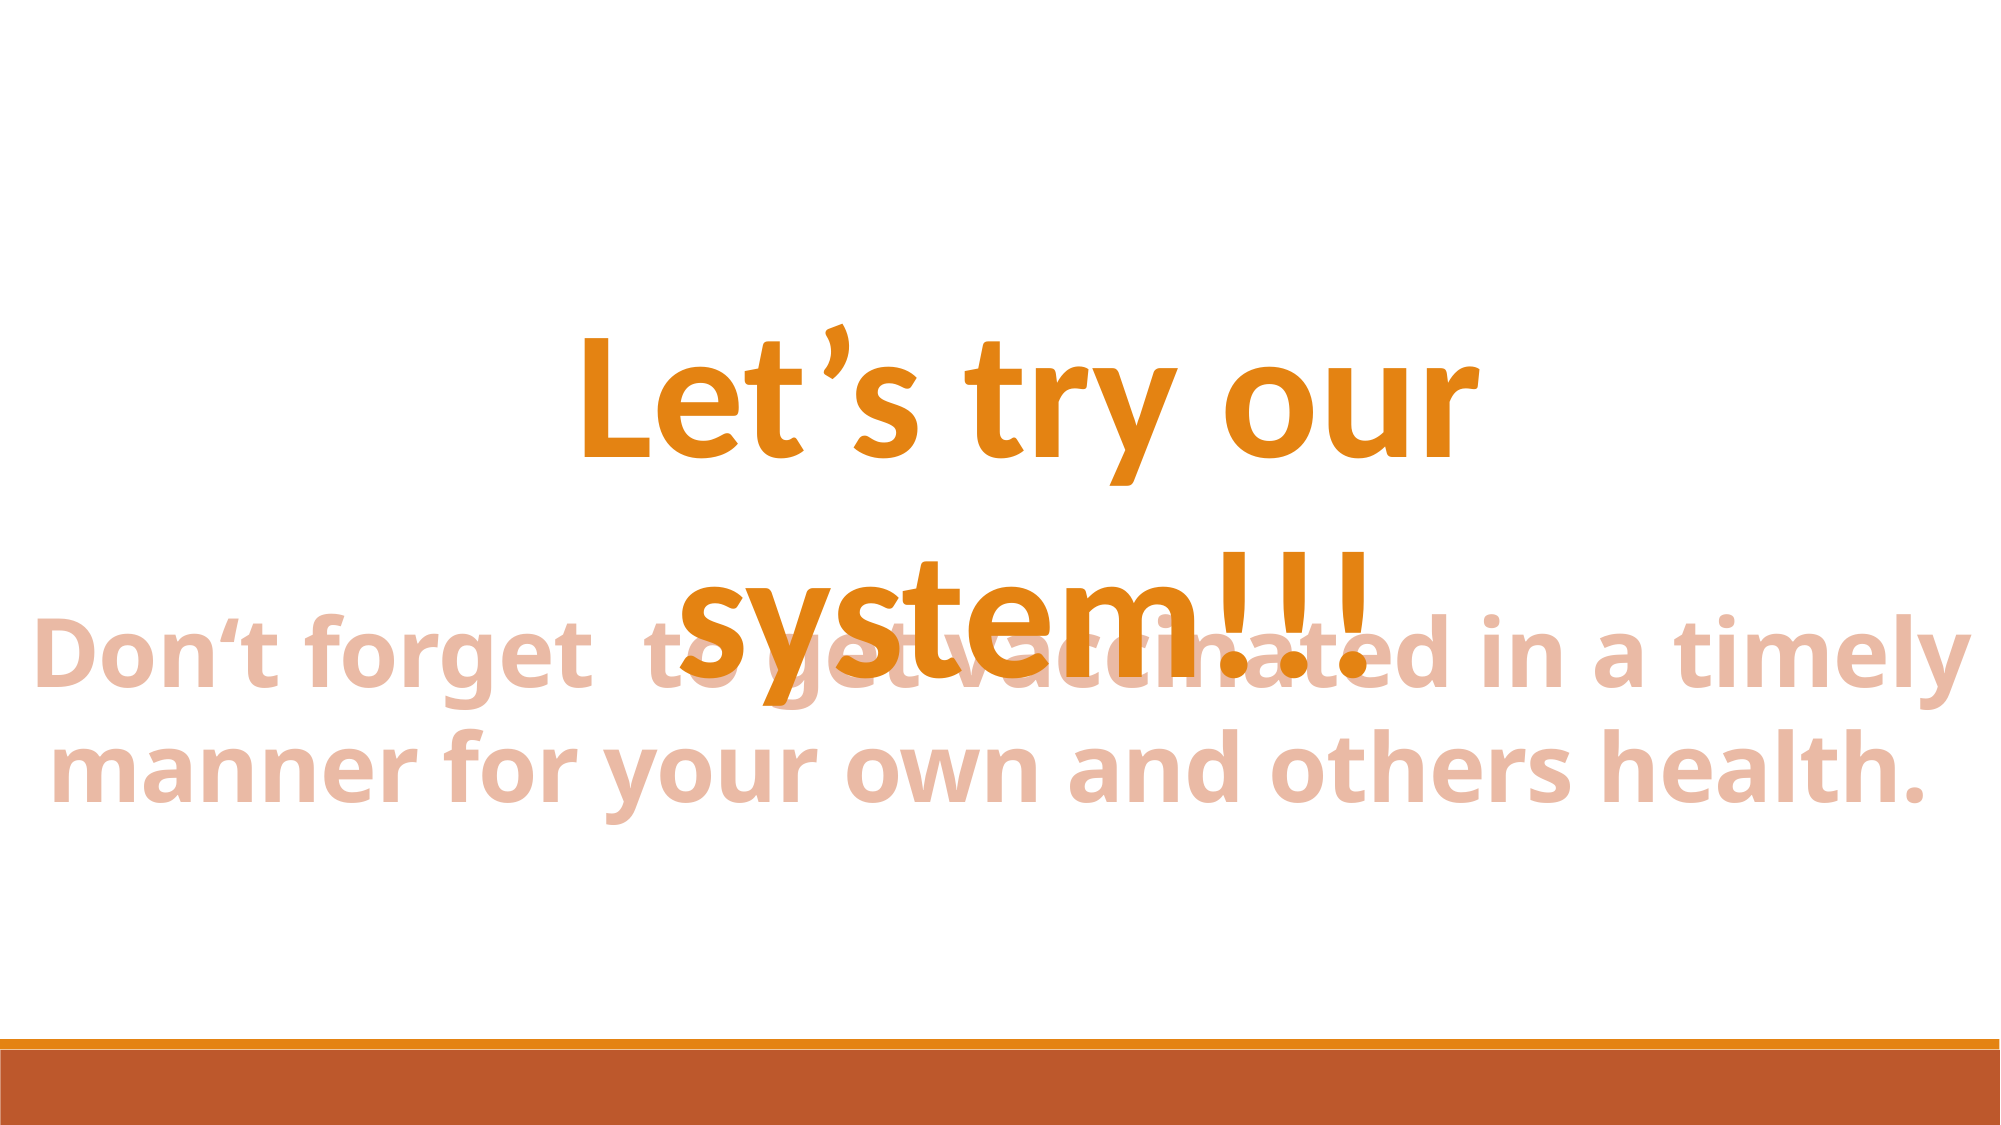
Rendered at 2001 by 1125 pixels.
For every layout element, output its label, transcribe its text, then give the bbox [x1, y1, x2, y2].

text_box Let’s try our system!!! [208, 267, 1851, 722]
title Don‘t forget to get vaccinated in a timely manner for your own and others health. [12, 363, 1988, 829]
